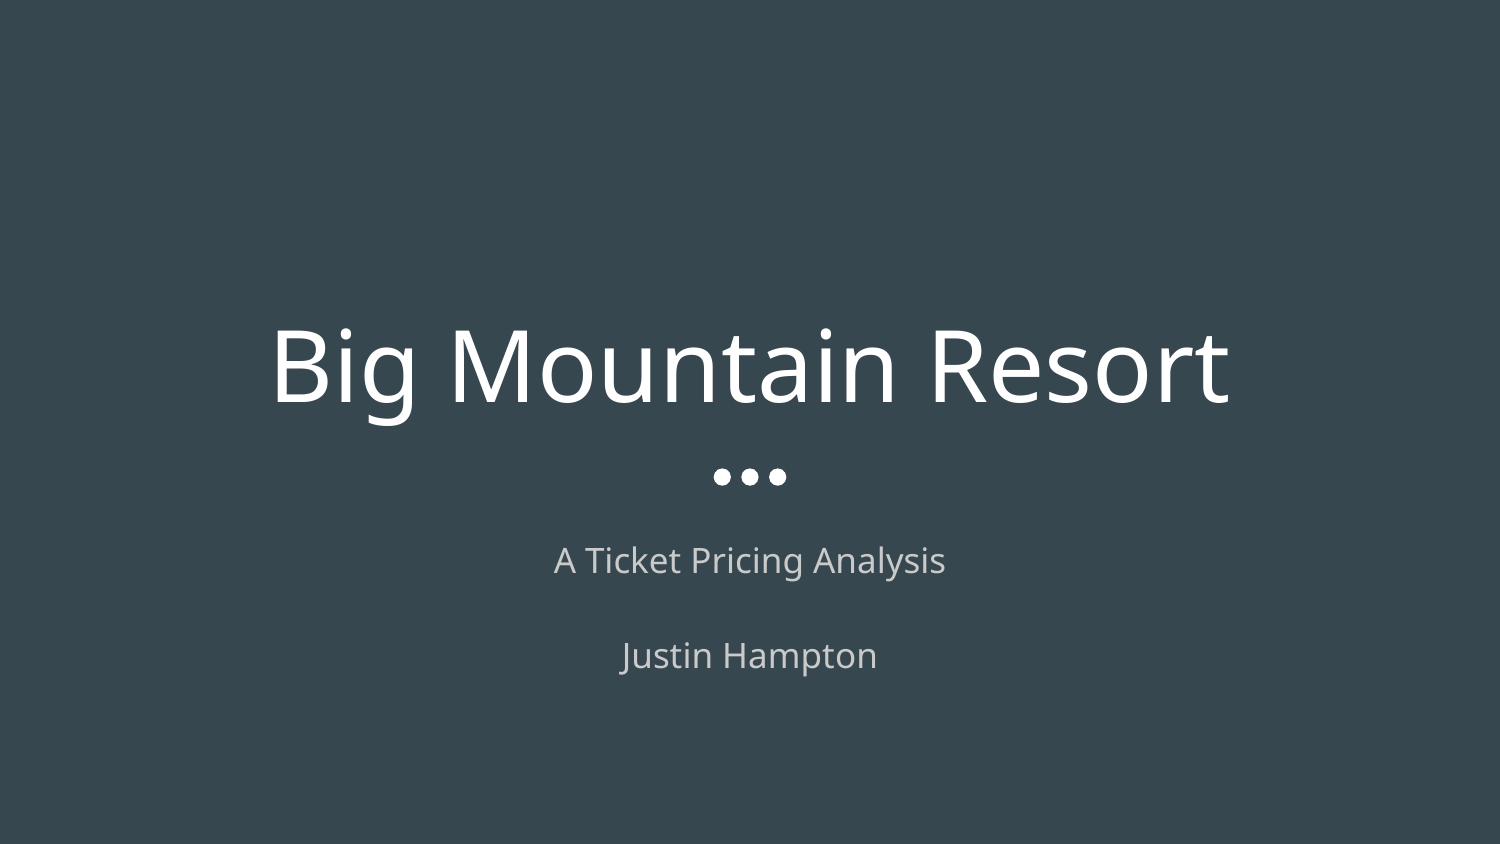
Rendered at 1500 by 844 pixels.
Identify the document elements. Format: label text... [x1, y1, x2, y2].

title Big Mountain Resort [110, 162, 1390, 447]
subtitle A Ticket Pricing Analysis Justin Hampton [110, 520, 1390, 695]
